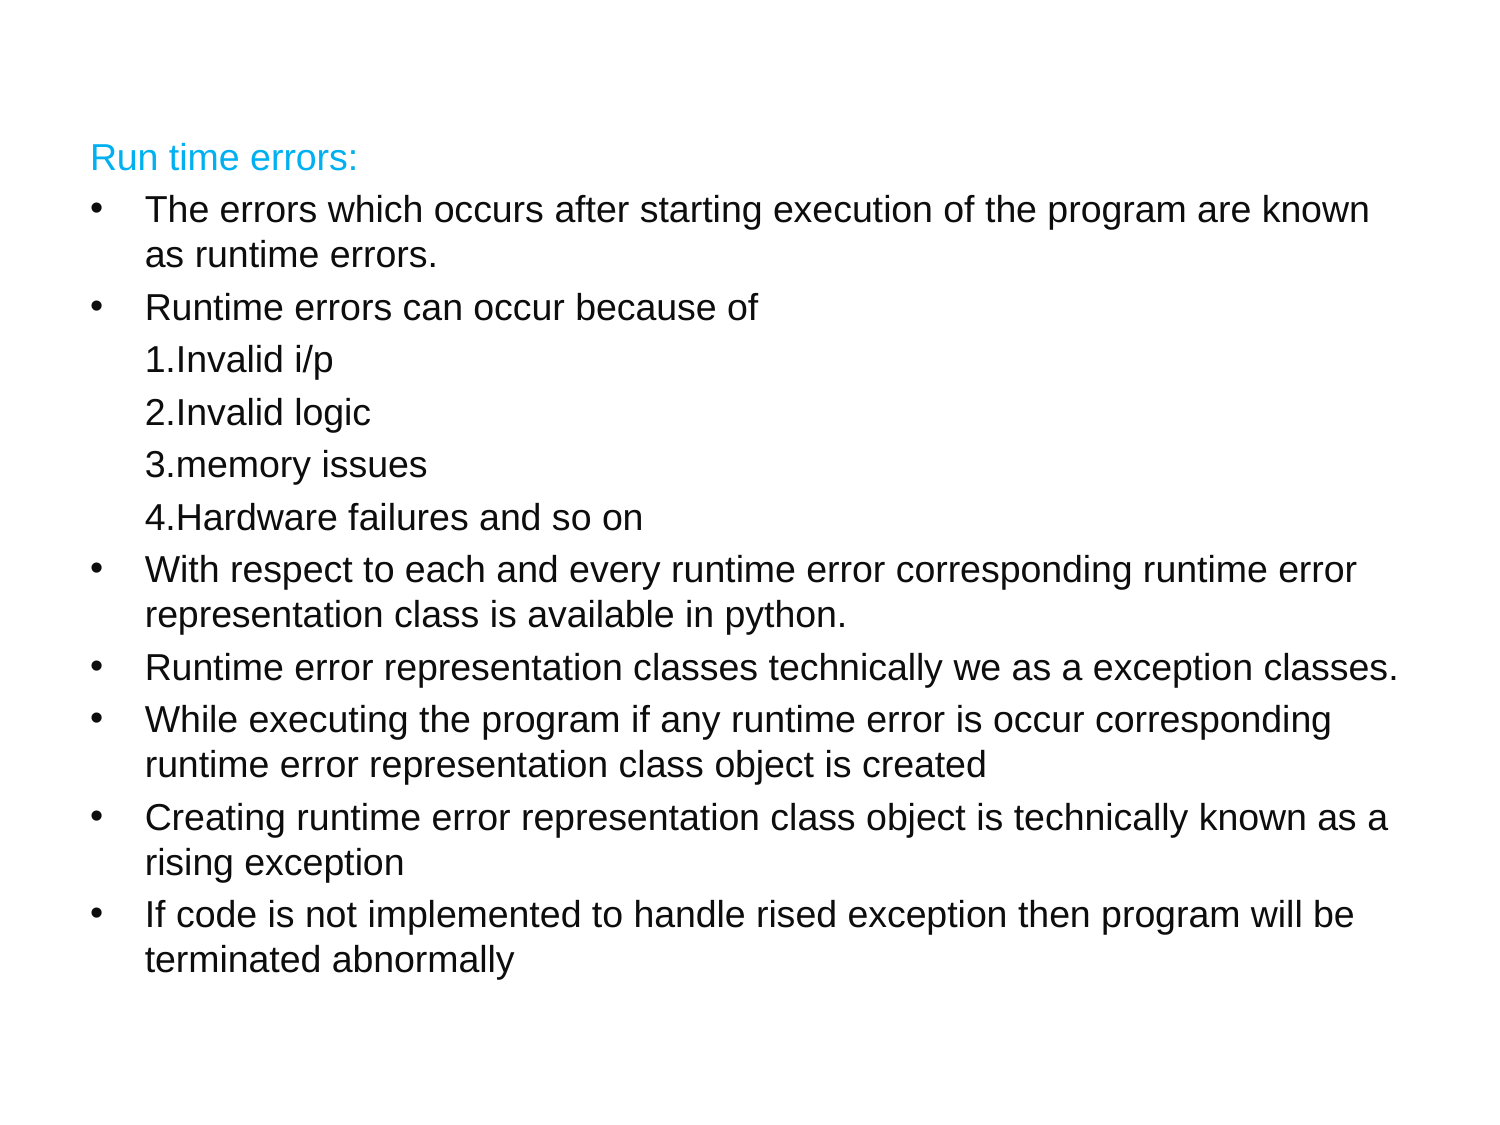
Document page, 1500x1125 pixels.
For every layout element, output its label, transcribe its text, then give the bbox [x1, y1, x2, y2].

list Run time errors: The errors which occurs after starting execution of the program are known as runtime errors. Runtime errors can occur because of 1.Invalid i/p 2.Invalid logic 3.memory issues 4.Hardware failures and so on With respect to each and every runtime error corresponding runtime error representation class is available in python. Runtime error representation classes technically we as a exception classes. While executing the program if any runtime error is occur corresponding runtime error representation class object is created Creating runtime error representation class object is technically known as a rising exception If code is not implemented to handle rised exception then program will be terminated abnormally [75, 125, 1425, 1025]
